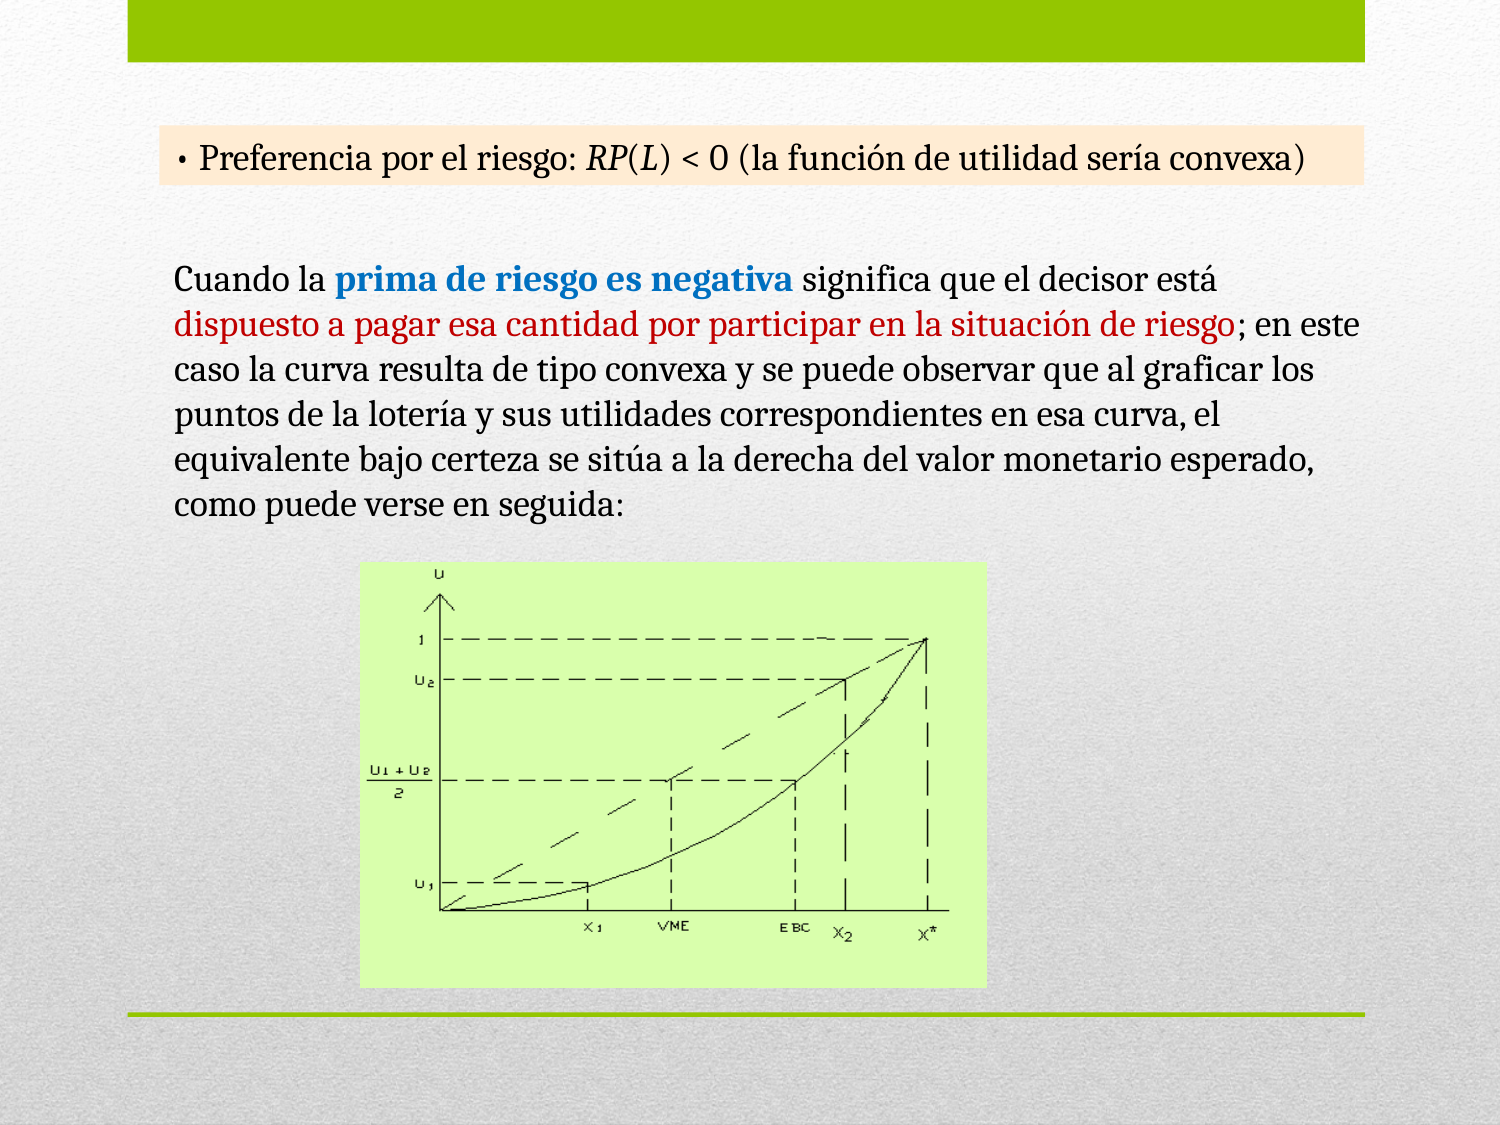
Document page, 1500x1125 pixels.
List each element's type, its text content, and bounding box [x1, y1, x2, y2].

picture [359, 561, 987, 989]
text_box • Preferencia por el riesgo: RP(L) < 0 (la función de utilidad sería convexa) [159, 125, 1365, 186]
text_box Cuando la prima de riesgo es negativa significa que el decisor está dispuesto a pagar esa cantidad por participar en la situación de riesgo; en este caso la curva resulta de tipo convexa y se puede observar que al graficar los puntos de la lotería y sus utilidades correspondientes en esa curva, el equivalente bajo certeza se sitúa a la derecha del valor monetario esperado, como puede verse en seguida: [159, 246, 1376, 577]
